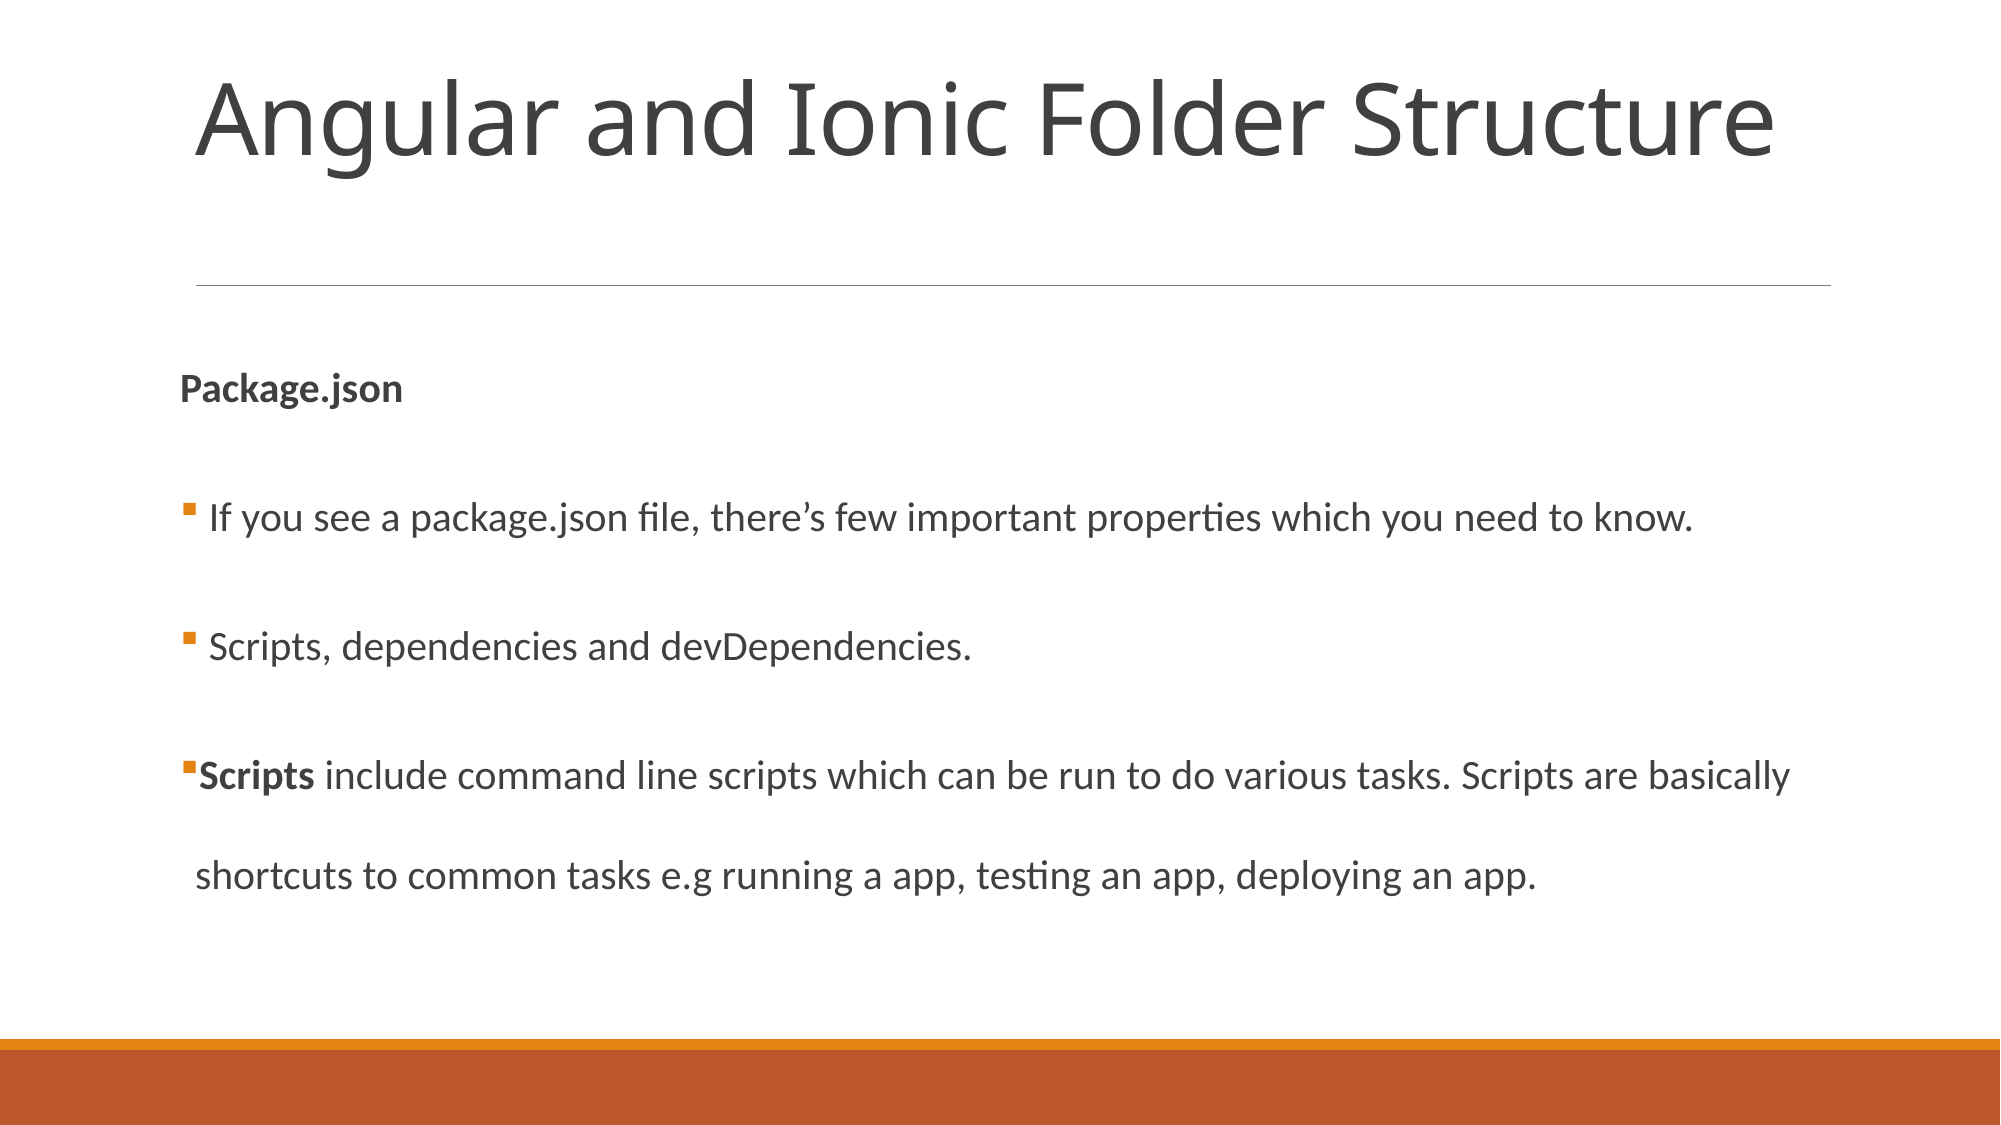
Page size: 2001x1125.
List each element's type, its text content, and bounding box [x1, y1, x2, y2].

title Angular and Ionic Folder Structure [180, 47, 1830, 285]
list Package.json If you see a package.json file, there’s few important properties which you need to know. Scripts, dependencies and devDependencies. Scripts include command line scripts which can be run to do various tasks. Scripts are basically shortcuts to common tasks e.g running a app, testing an app, deploying an app. [180, 302, 1830, 1028]
